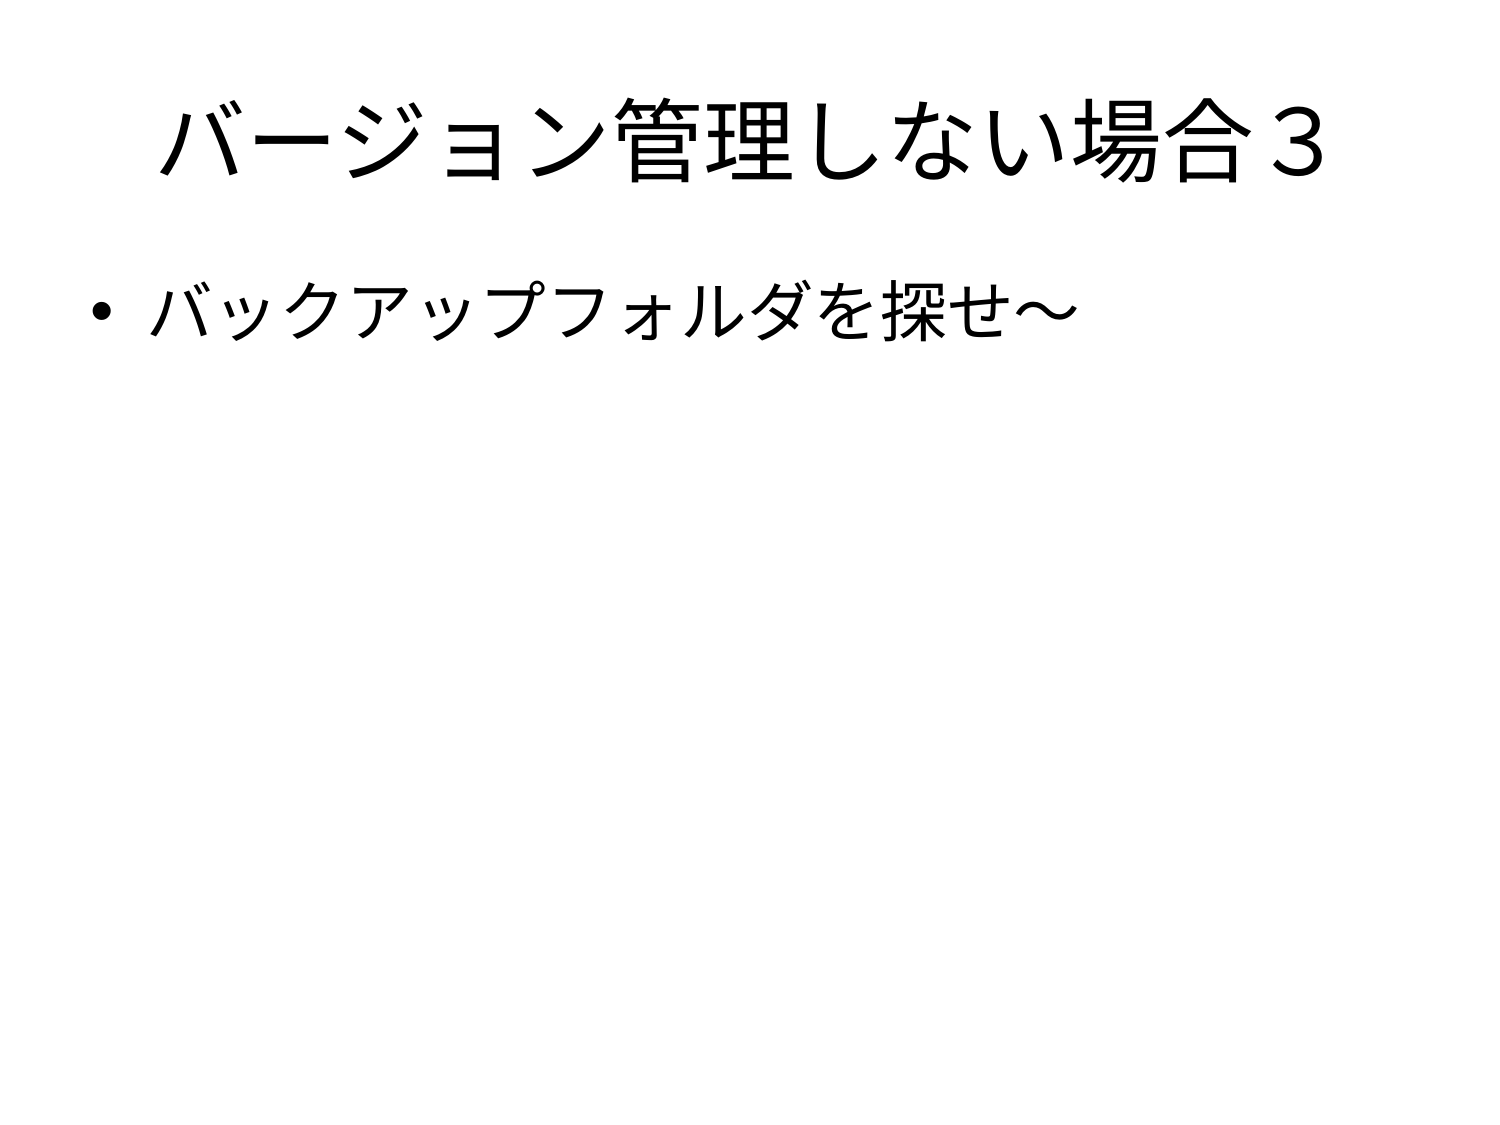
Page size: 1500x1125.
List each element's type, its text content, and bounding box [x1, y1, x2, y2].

title バージョン管理しない場合３ [75, 45, 1425, 233]
list バックアップフォルダを探せ〜 [75, 262, 1425, 1005]
